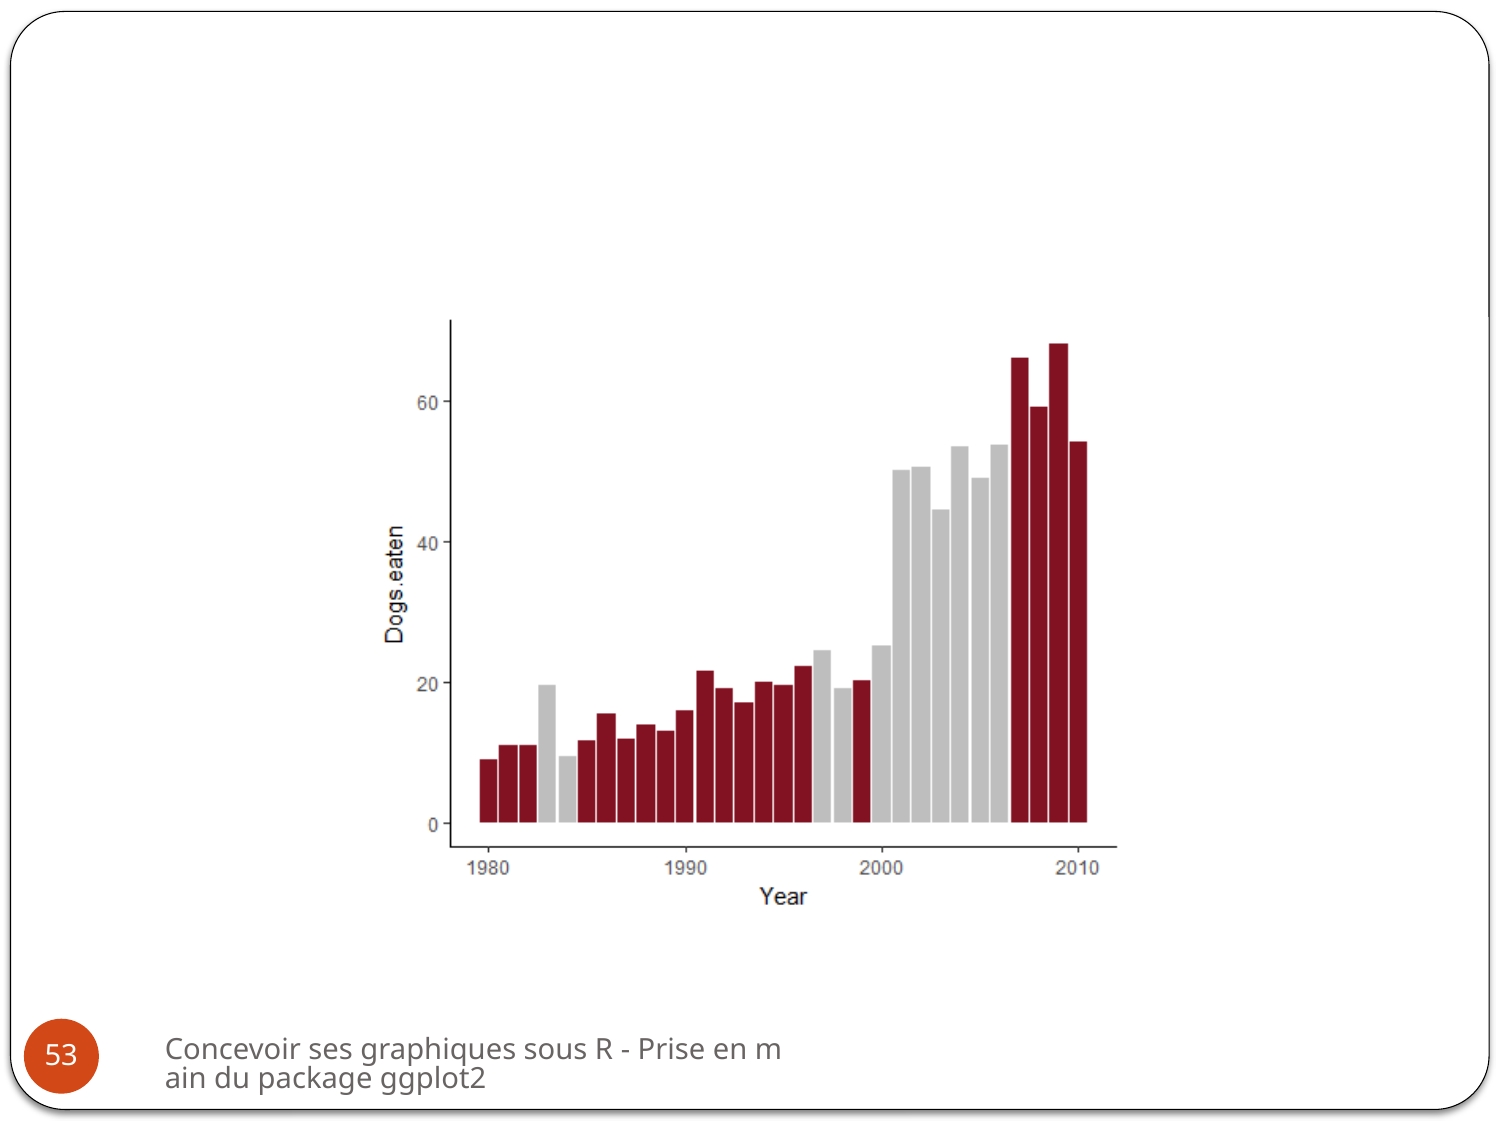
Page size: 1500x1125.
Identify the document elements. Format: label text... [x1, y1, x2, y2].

footer Concevoir ses graphiques sous R - Prise en main du package ggplot2 [150, 1012, 800, 1088]
picture [371, 309, 1130, 916]
slide_number 53 [23, 1018, 99, 1094]
